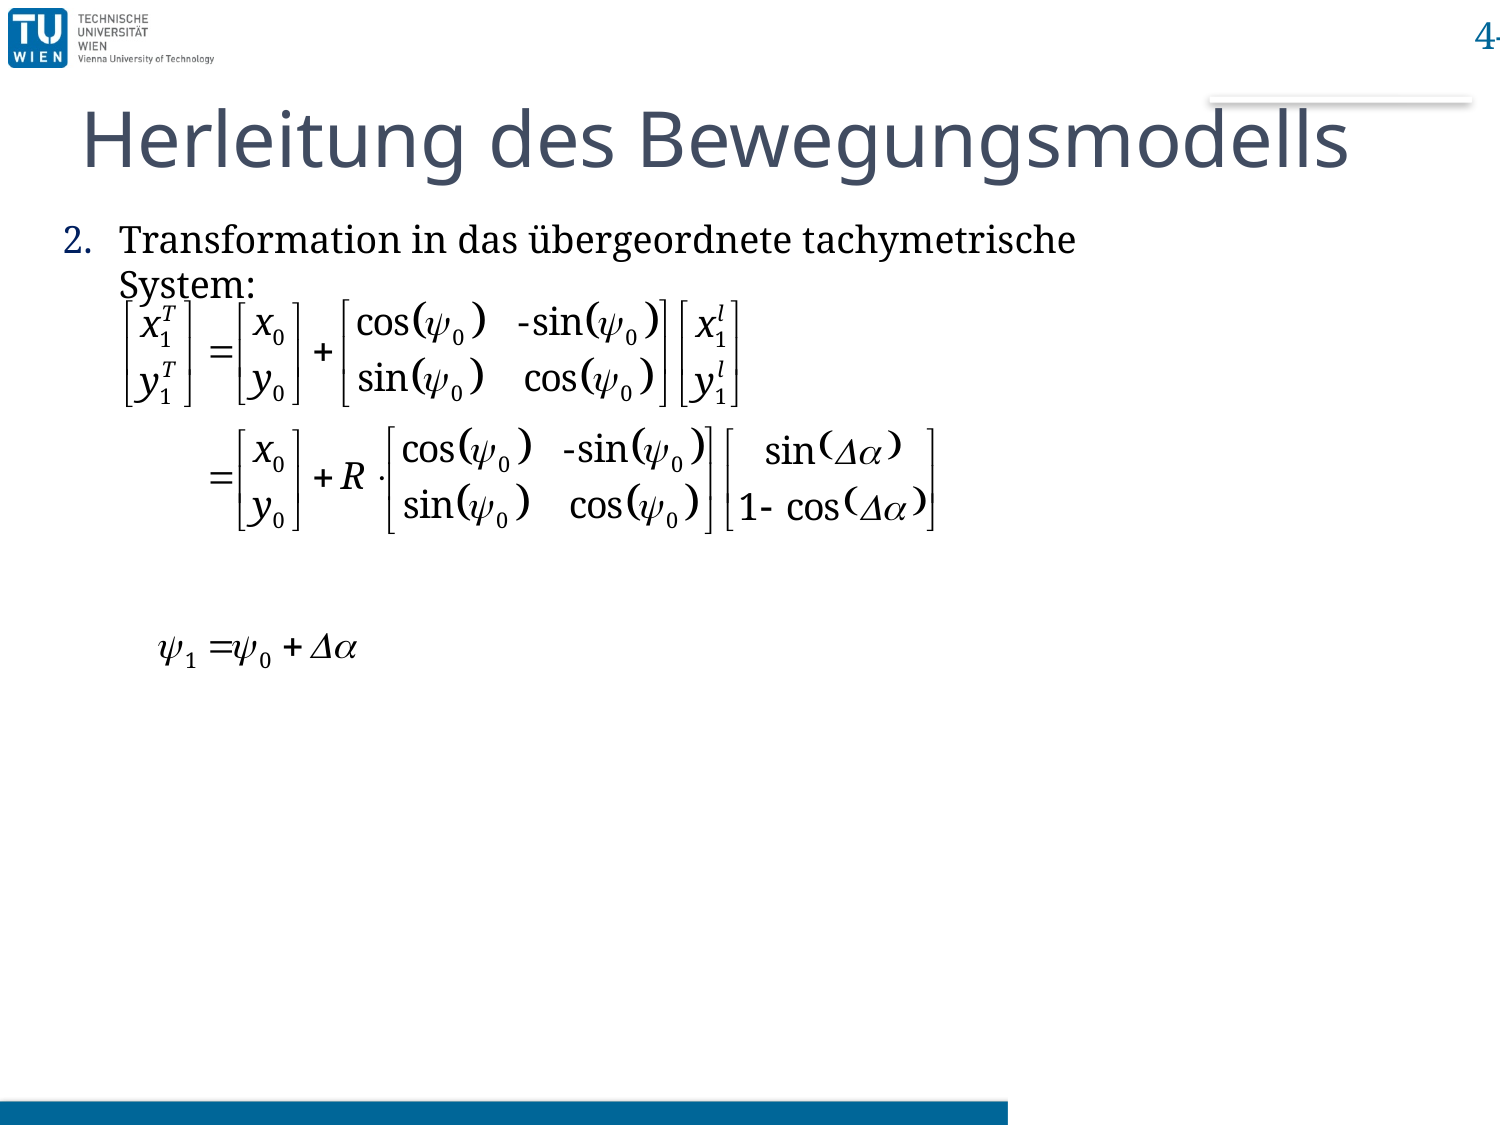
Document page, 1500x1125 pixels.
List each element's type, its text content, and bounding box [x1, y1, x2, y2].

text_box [157, 623, 365, 674]
title Herleitung des Bewegungsmodells [64, 89, 1416, 266]
list Transformation in das übergeordnete tachymetrische System: [29, 207, 1202, 862]
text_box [118, 295, 945, 540]
picture [8, 8, 214, 68]
